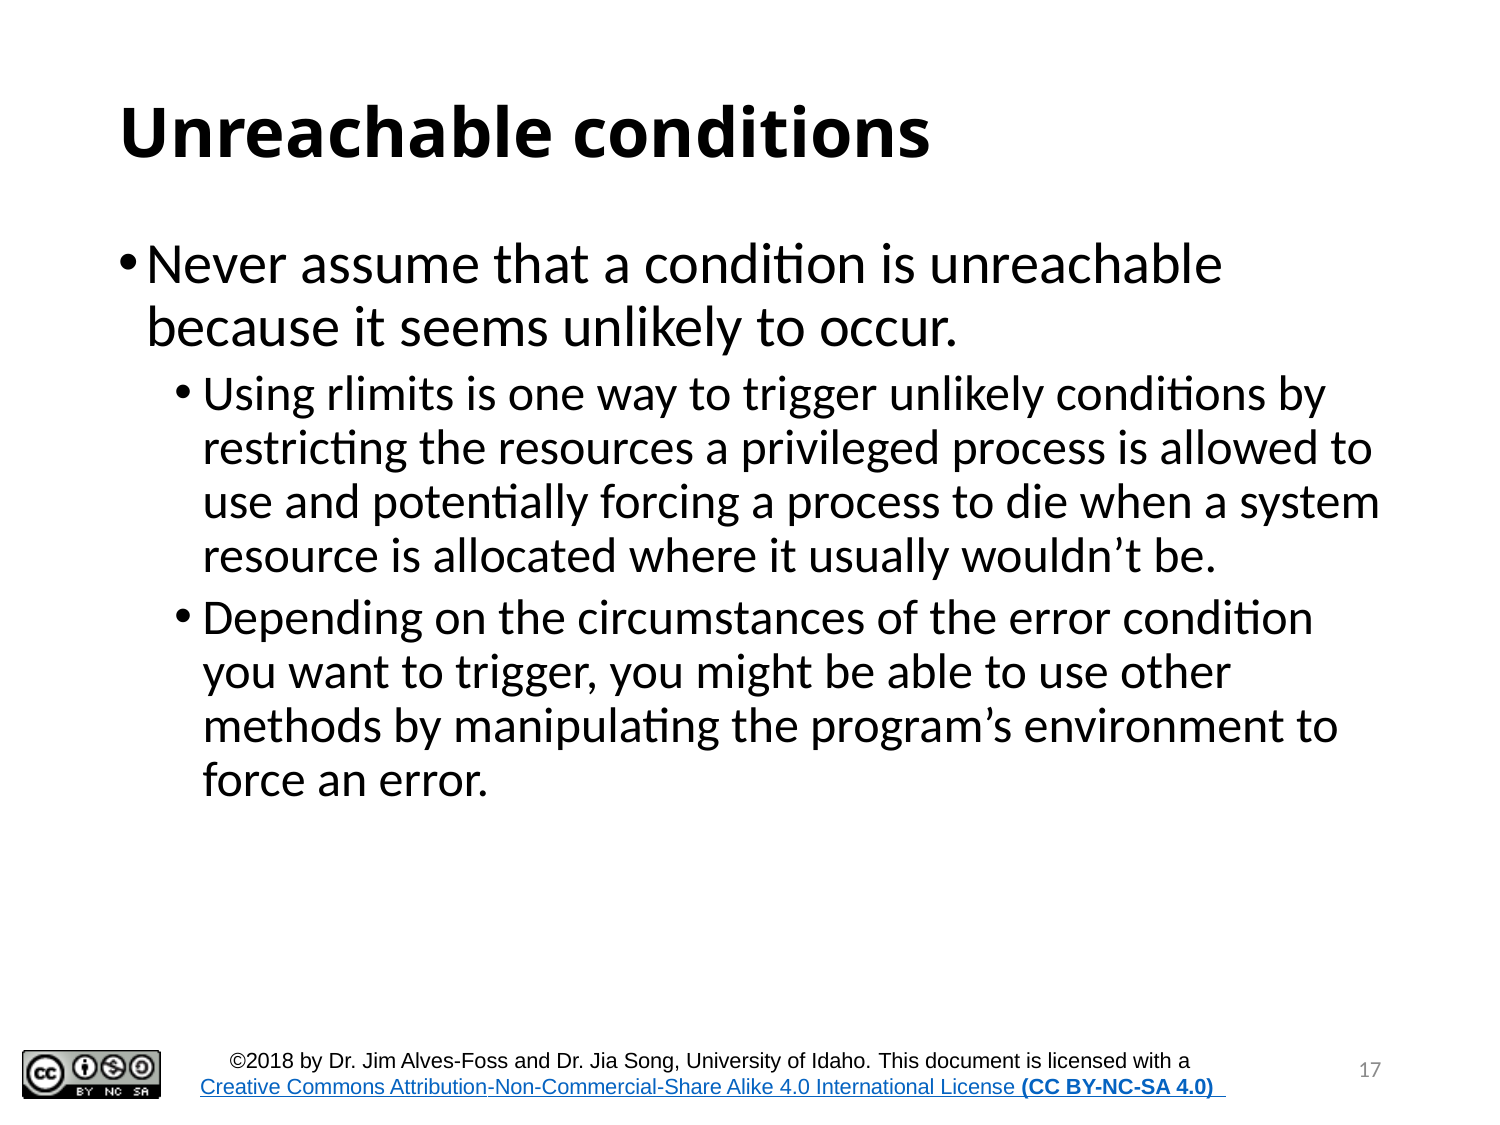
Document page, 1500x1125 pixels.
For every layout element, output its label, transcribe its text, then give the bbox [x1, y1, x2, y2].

list Never assume that a condition is unreachable because it seems unlikely to occur. Using rlimits is one way to trigger unlikely conditions by restricting the resources a privileged process is allowed to use and potentially forcing a process to die when a system resource is allocated where it usually wouldn’t be. Depending on the circumstances of the error condition you want to trigger, you might be able to use other methods by manipulating the program’s environment to force an error. [102, 225, 1398, 1014]
title Unreachable conditions [102, 59, 1398, 211]
picture [22, 1050, 161, 1099]
slide_number 17 [1315, 1038, 1397, 1099]
